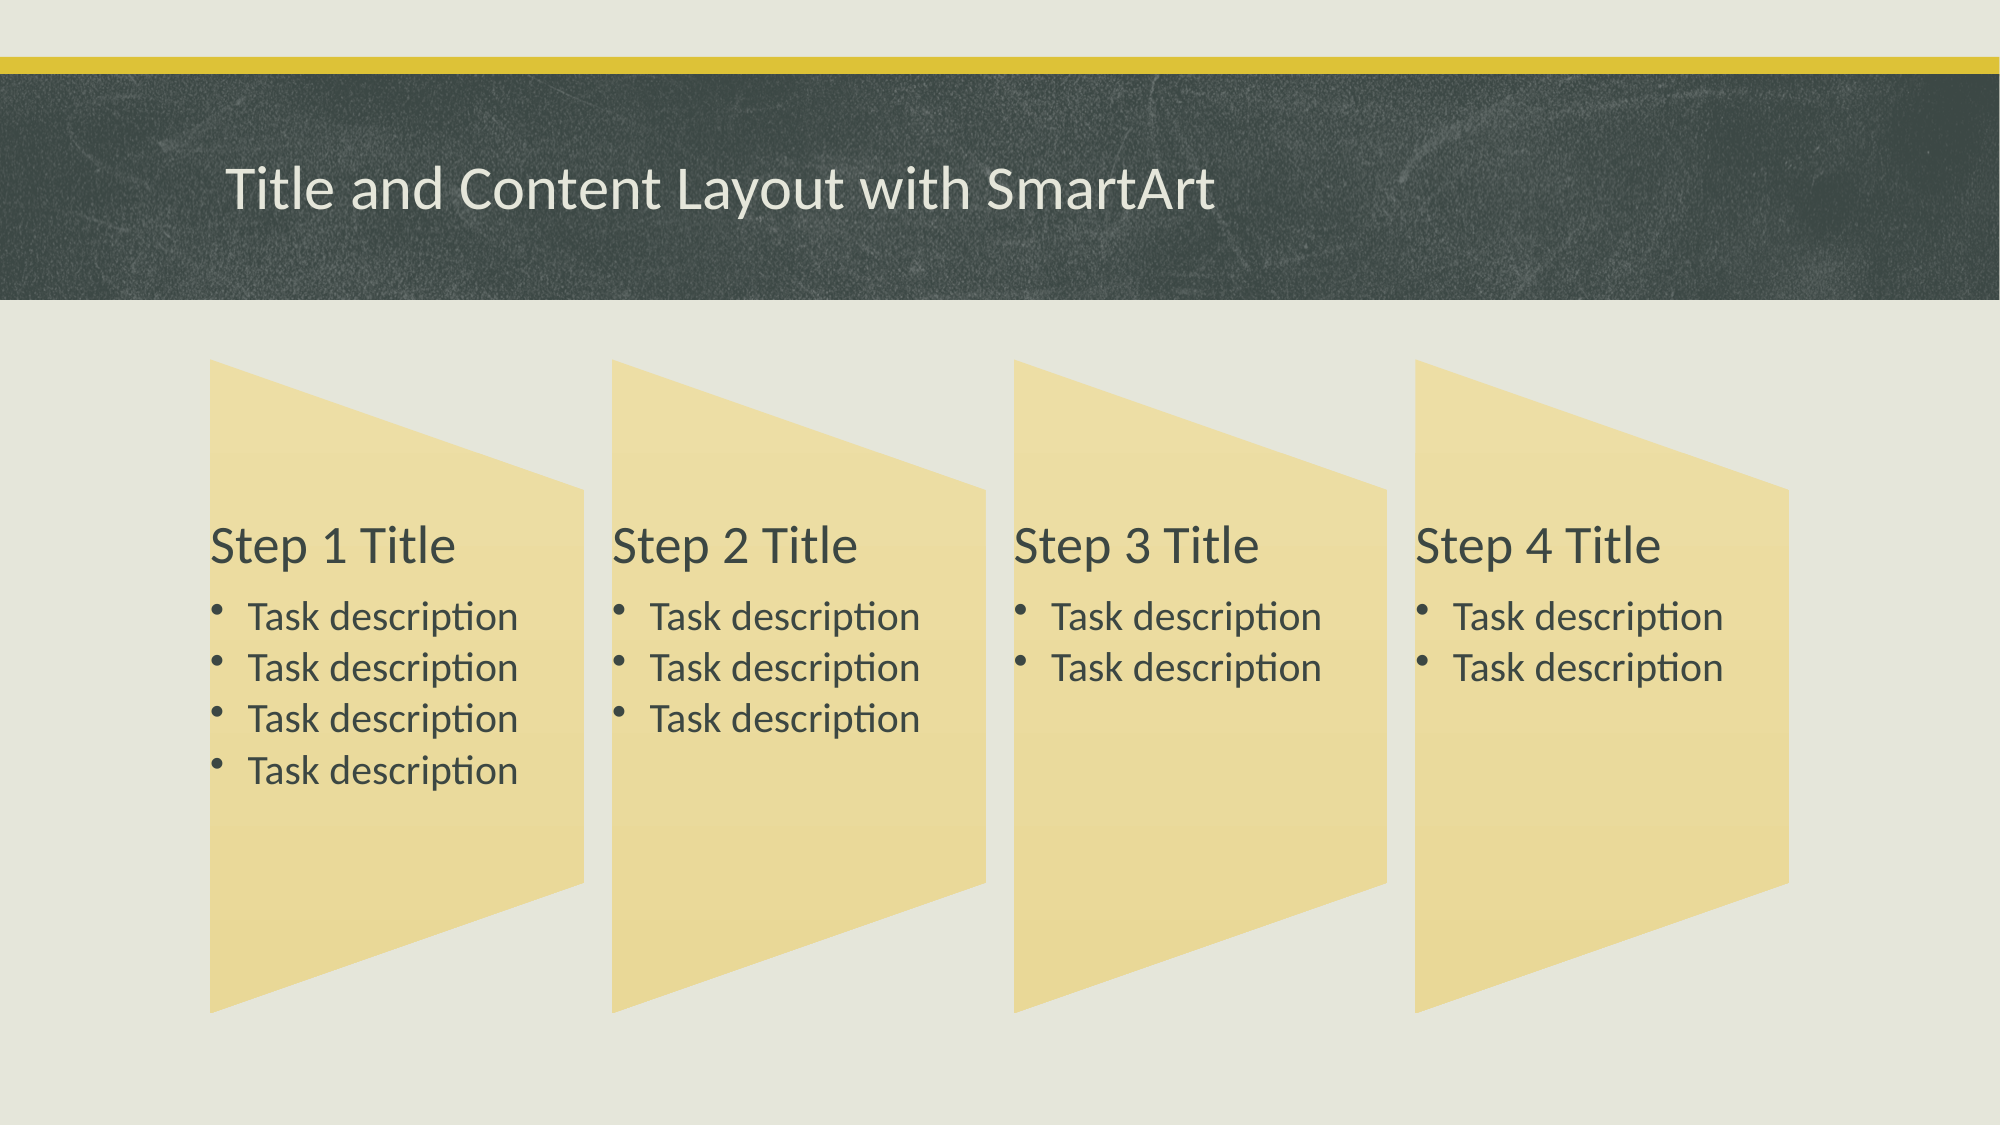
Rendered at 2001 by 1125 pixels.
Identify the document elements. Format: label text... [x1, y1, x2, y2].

picture [0, 74, 2000, 300]
title Title and Content Layout with SmartArt [210, 76, 1790, 300]
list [209, 359, 1790, 1014]
